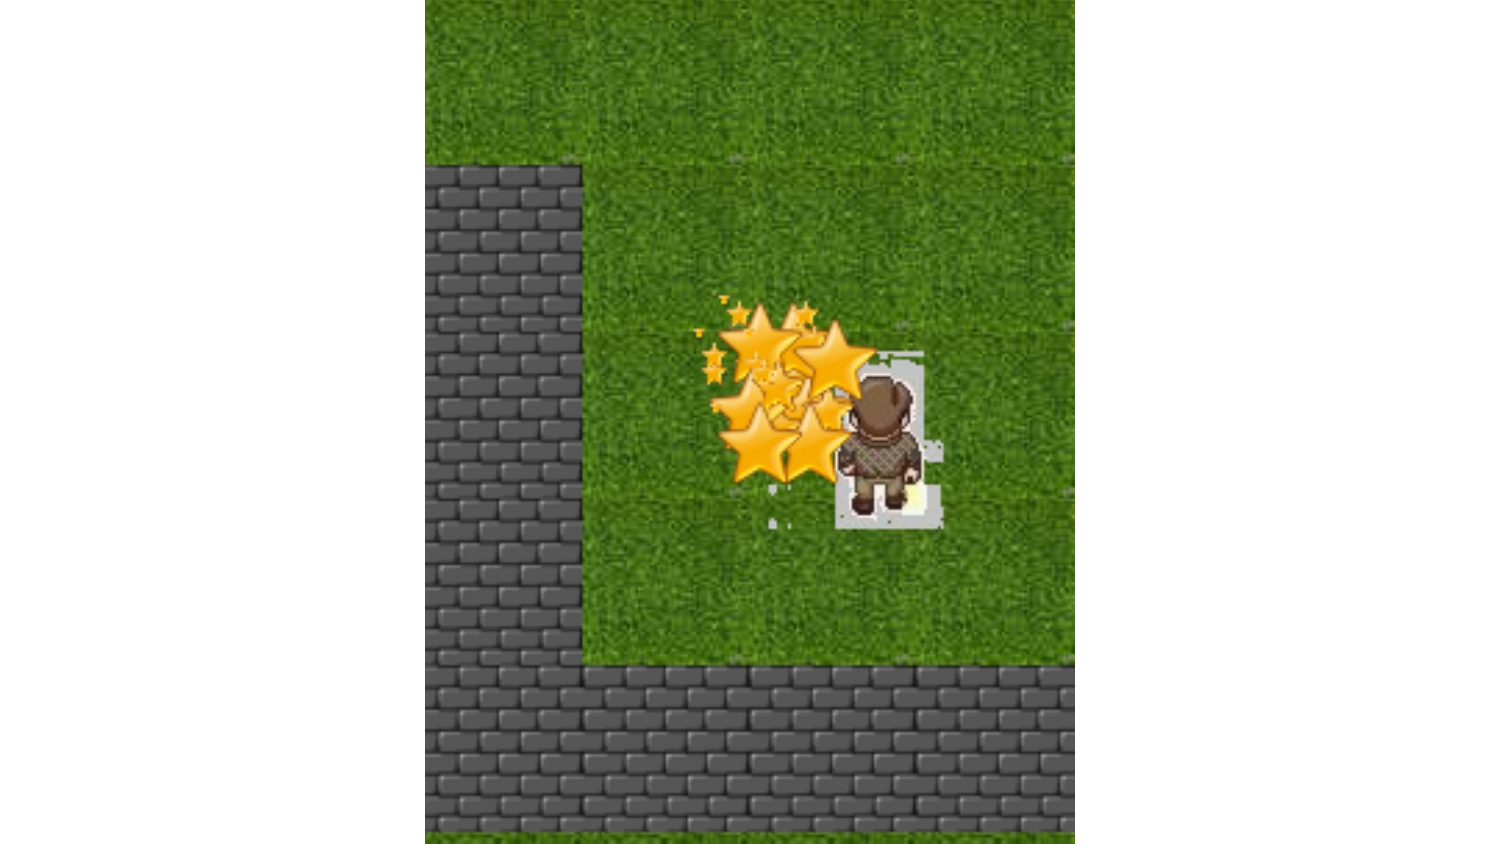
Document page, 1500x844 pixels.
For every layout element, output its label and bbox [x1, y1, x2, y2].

picture [424, 0, 1075, 844]
